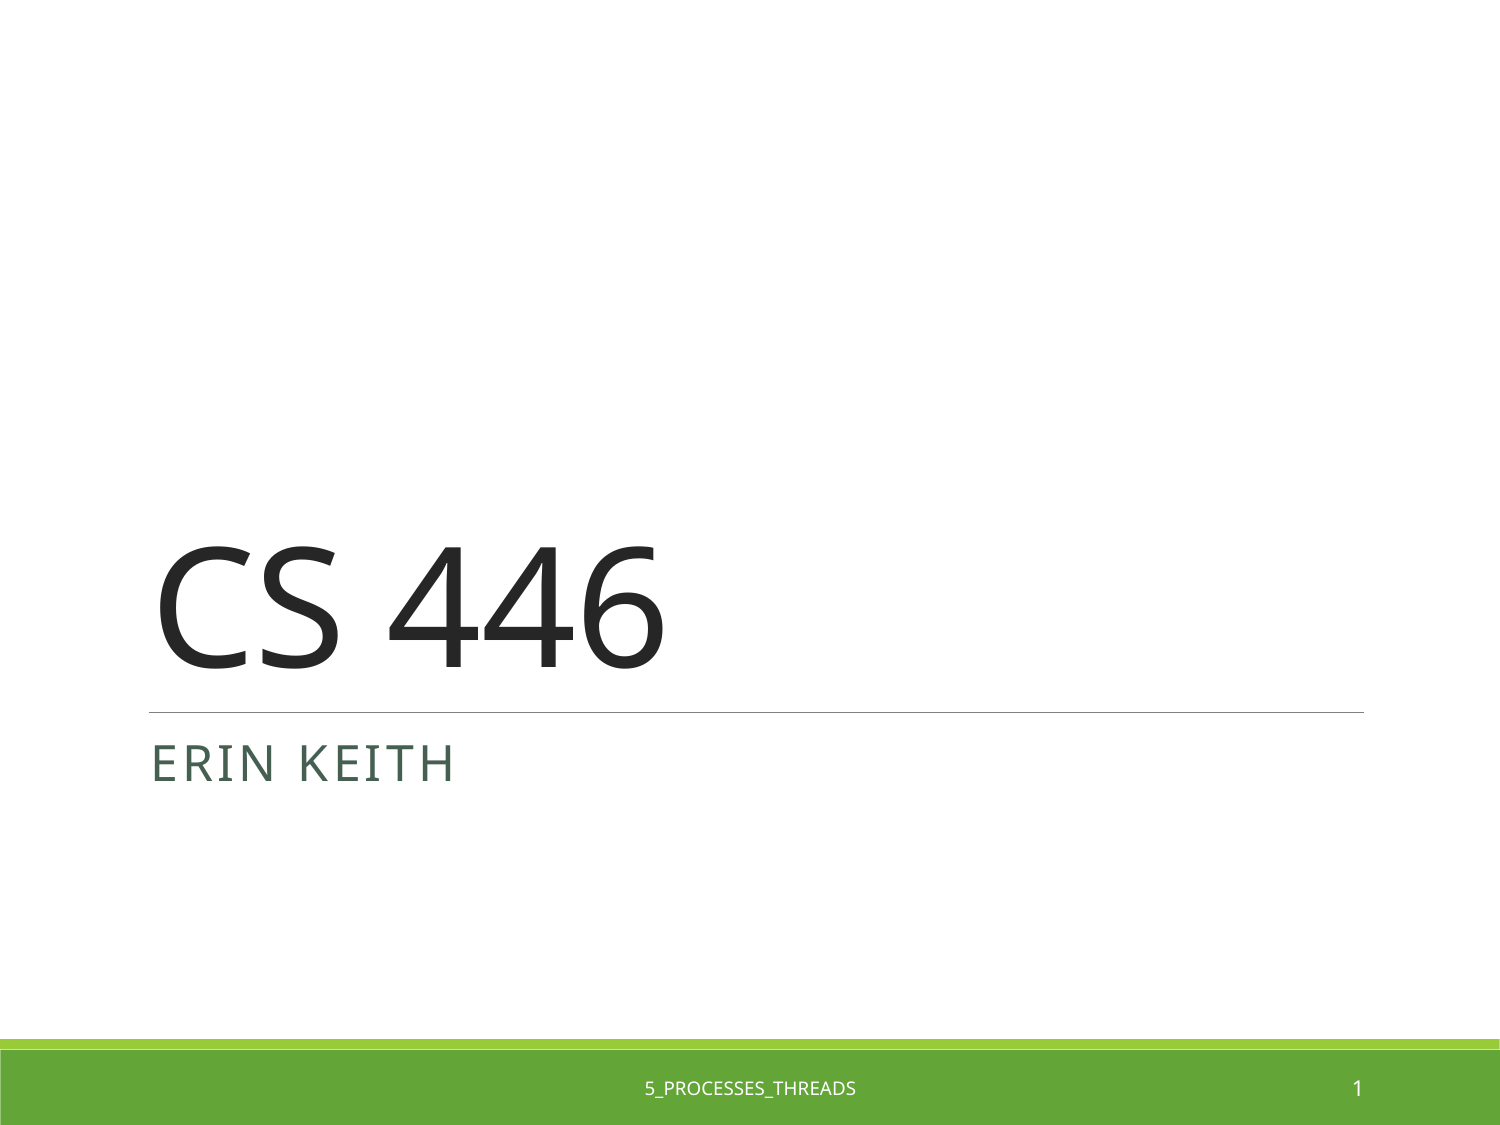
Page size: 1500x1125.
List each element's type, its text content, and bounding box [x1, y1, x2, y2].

slide_number 1 [1218, 1059, 1380, 1120]
title CS 446 [135, 124, 1373, 710]
footer 5_Processes_Threads [453, 1059, 1047, 1120]
subtitle Erin Keith [135, 730, 1373, 919]
